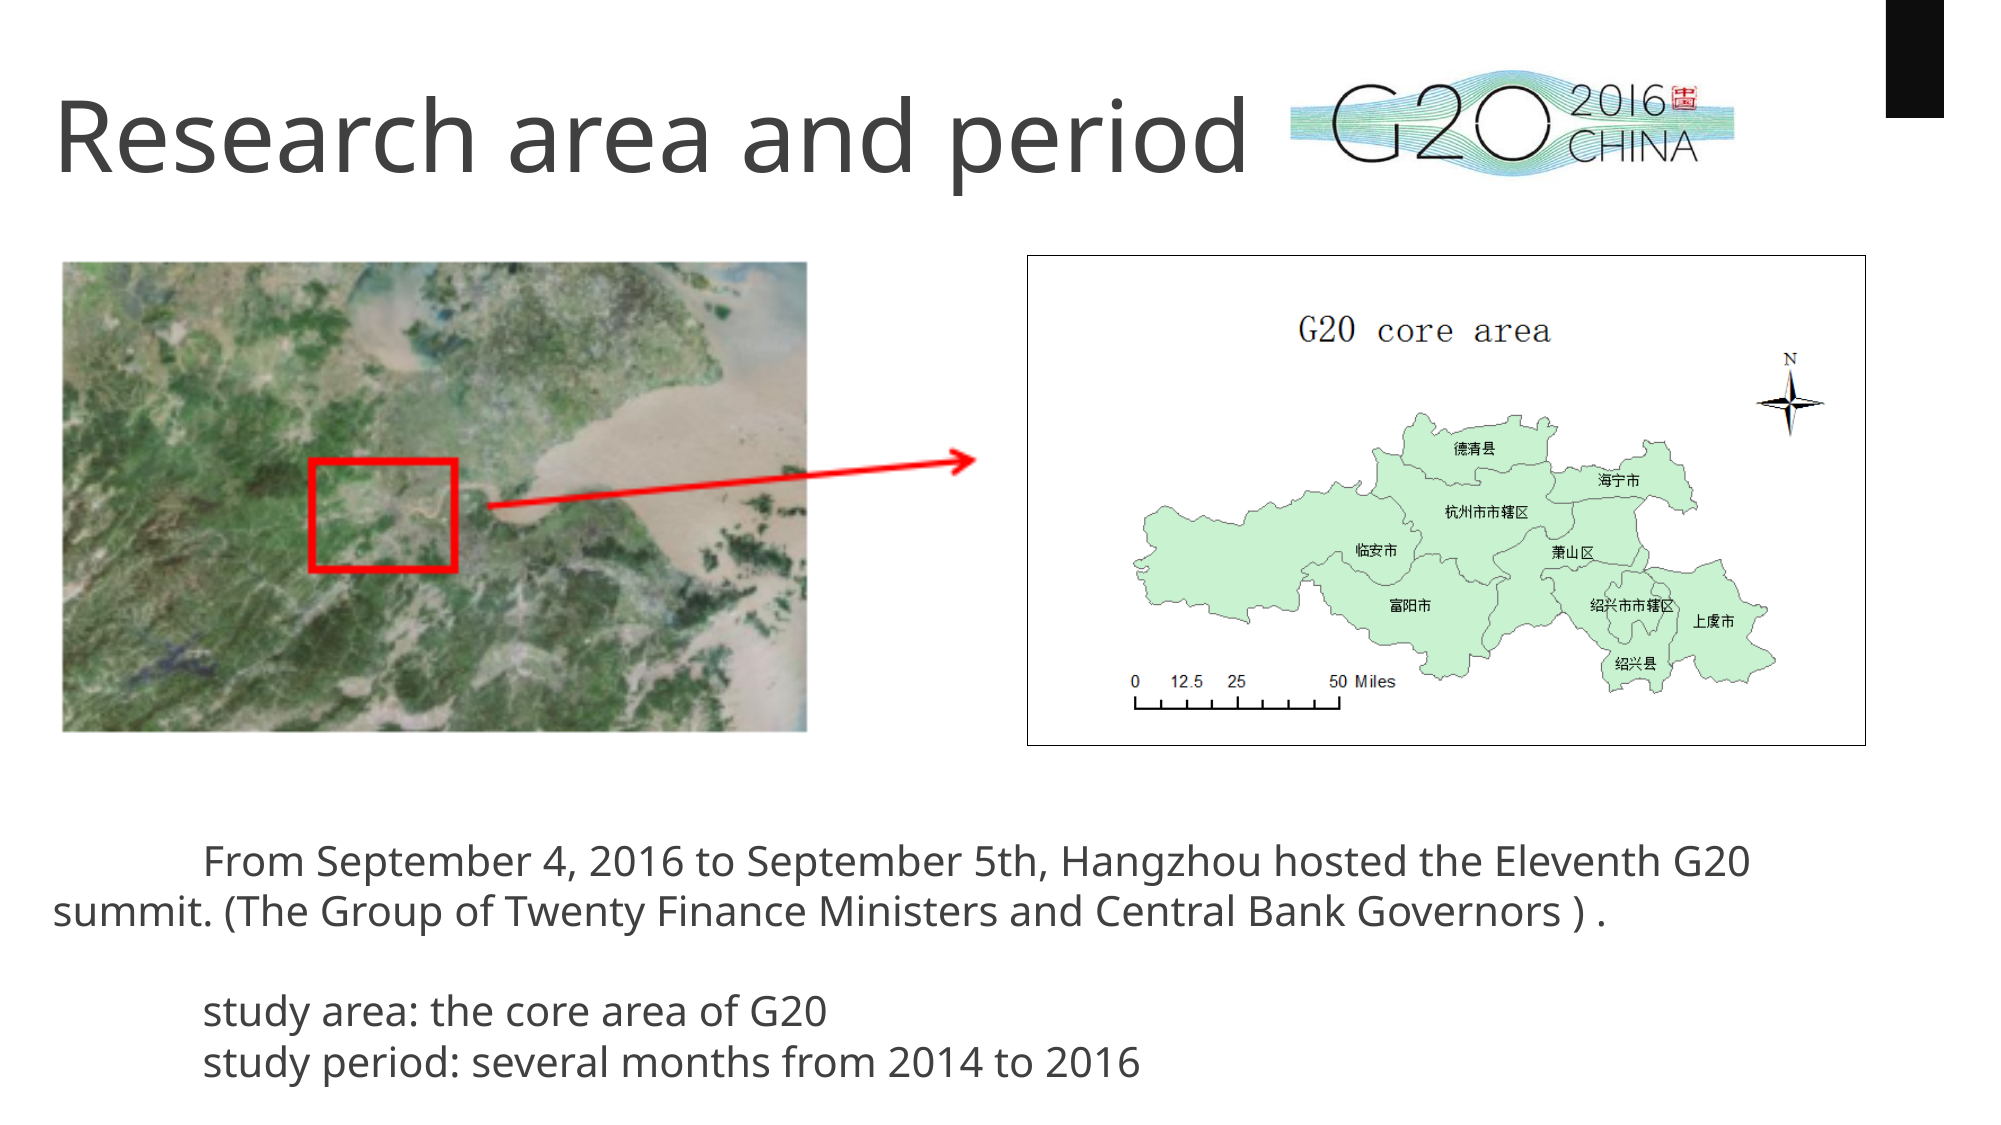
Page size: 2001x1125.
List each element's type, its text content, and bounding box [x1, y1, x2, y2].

picture [37, 218, 982, 747]
text_box Research area and period [37, 29, 1386, 200]
text_box From September 4, 2016 to September 5th, Hangzhou hosted the Eleventh G20 summit. (The Group of Twenty Finance Ministers and Central Bank Governors ) . study area: the core area of G20 study period: several months from 2014 to 2016 [37, 827, 1907, 1125]
slide_number [1865, 0, 1974, 425]
picture [1245, 36, 1760, 202]
picture [1027, 255, 1866, 747]
